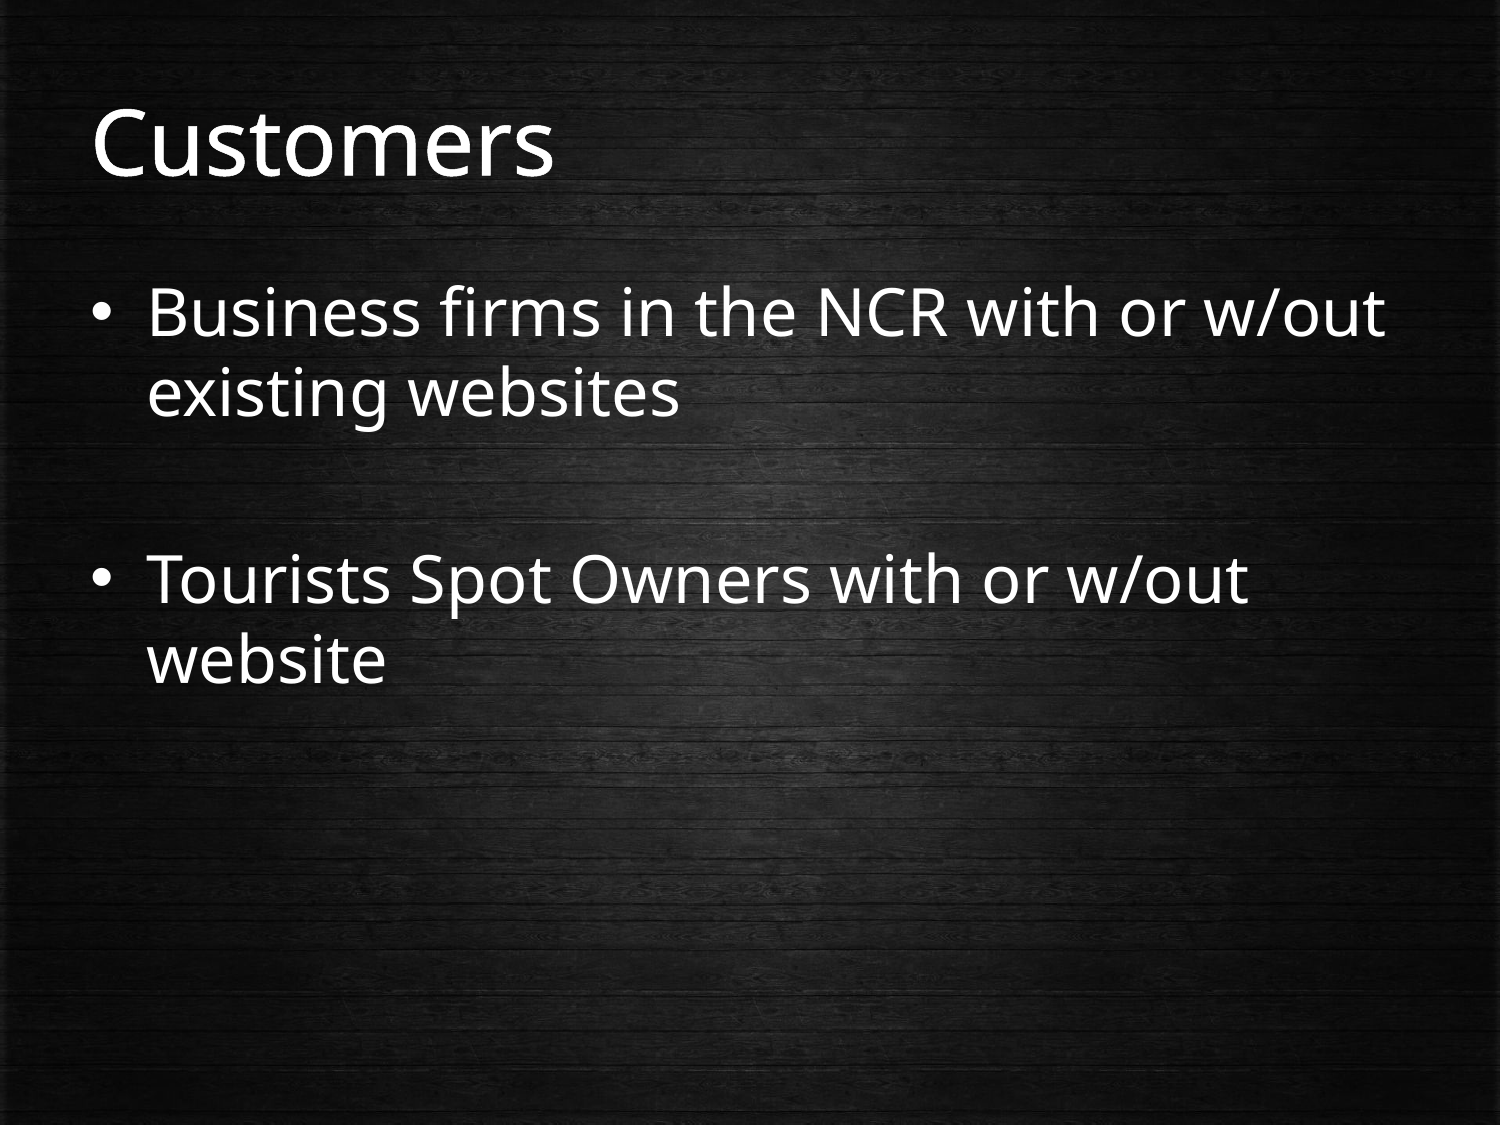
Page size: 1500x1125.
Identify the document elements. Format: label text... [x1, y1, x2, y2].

list Business firms in the NCR with or w/out existing websites Tourists Spot Owners with or w/out website [75, 262, 1425, 1005]
picture [0, 0, 1500, 1125]
title Customers [75, 45, 1425, 233]
